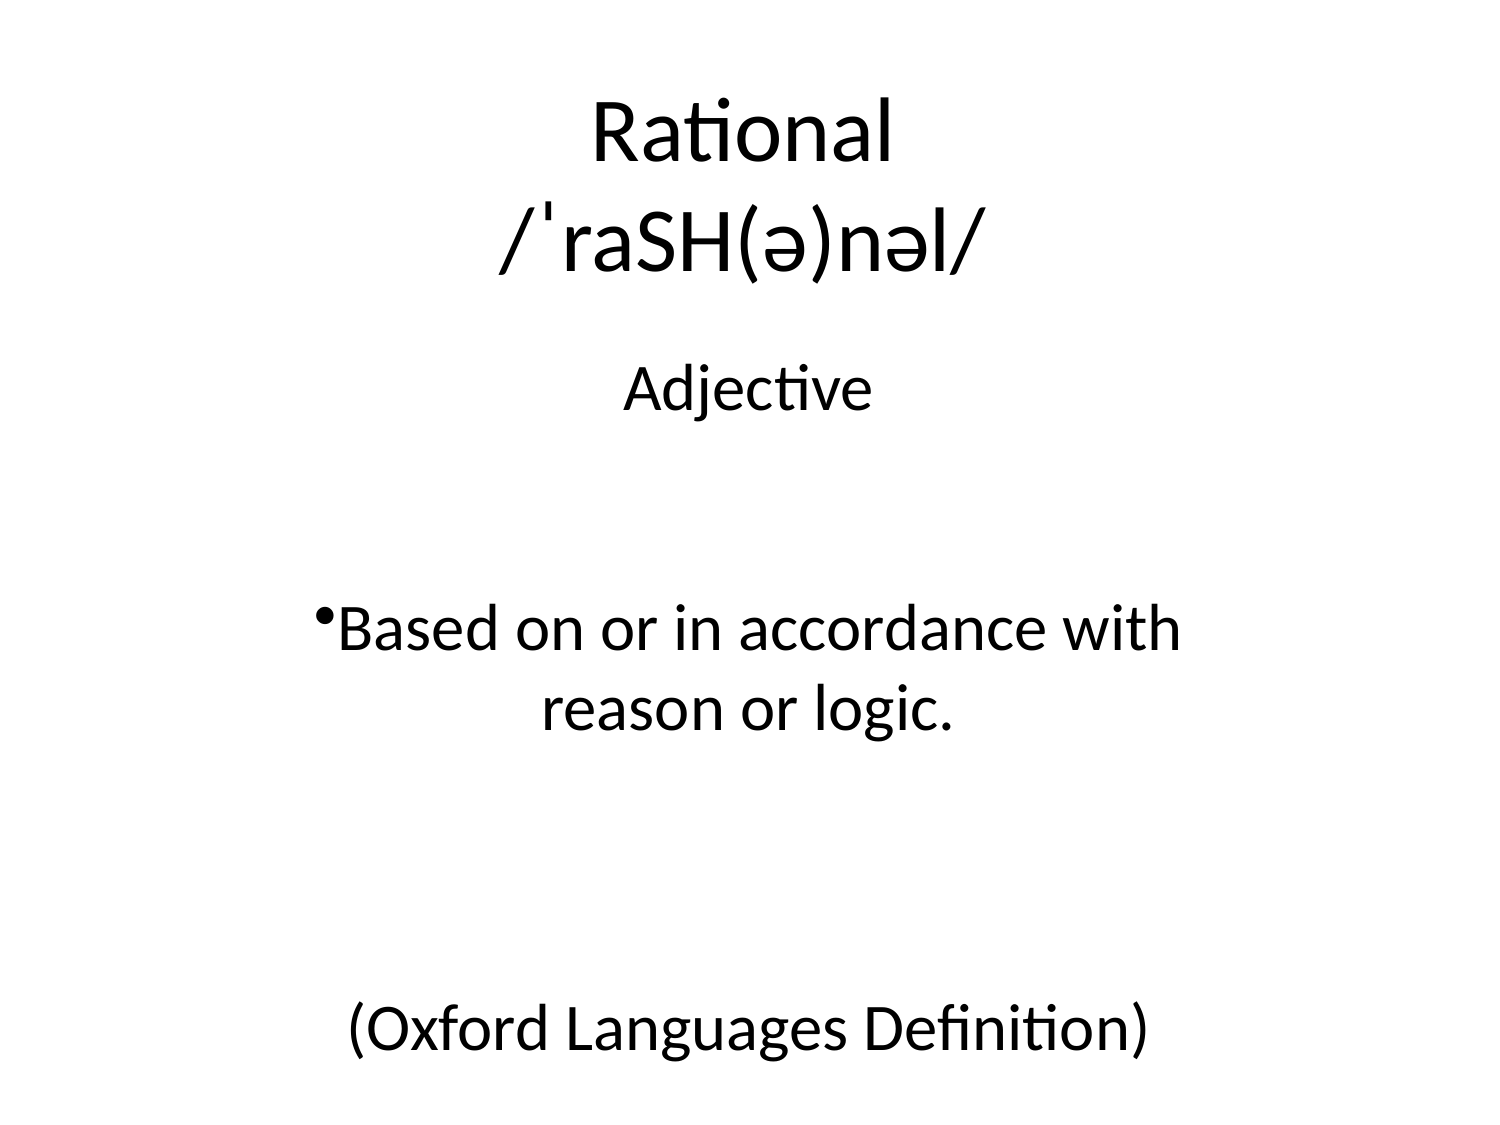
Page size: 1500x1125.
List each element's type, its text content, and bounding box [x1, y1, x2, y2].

title Rational /ˈraSH(ə)nəl/ [105, 58, 1381, 301]
subtitle Adjective Based on or in accordance with reason or logic. (Oxford Languages Definition) [223, 336, 1274, 1013]
